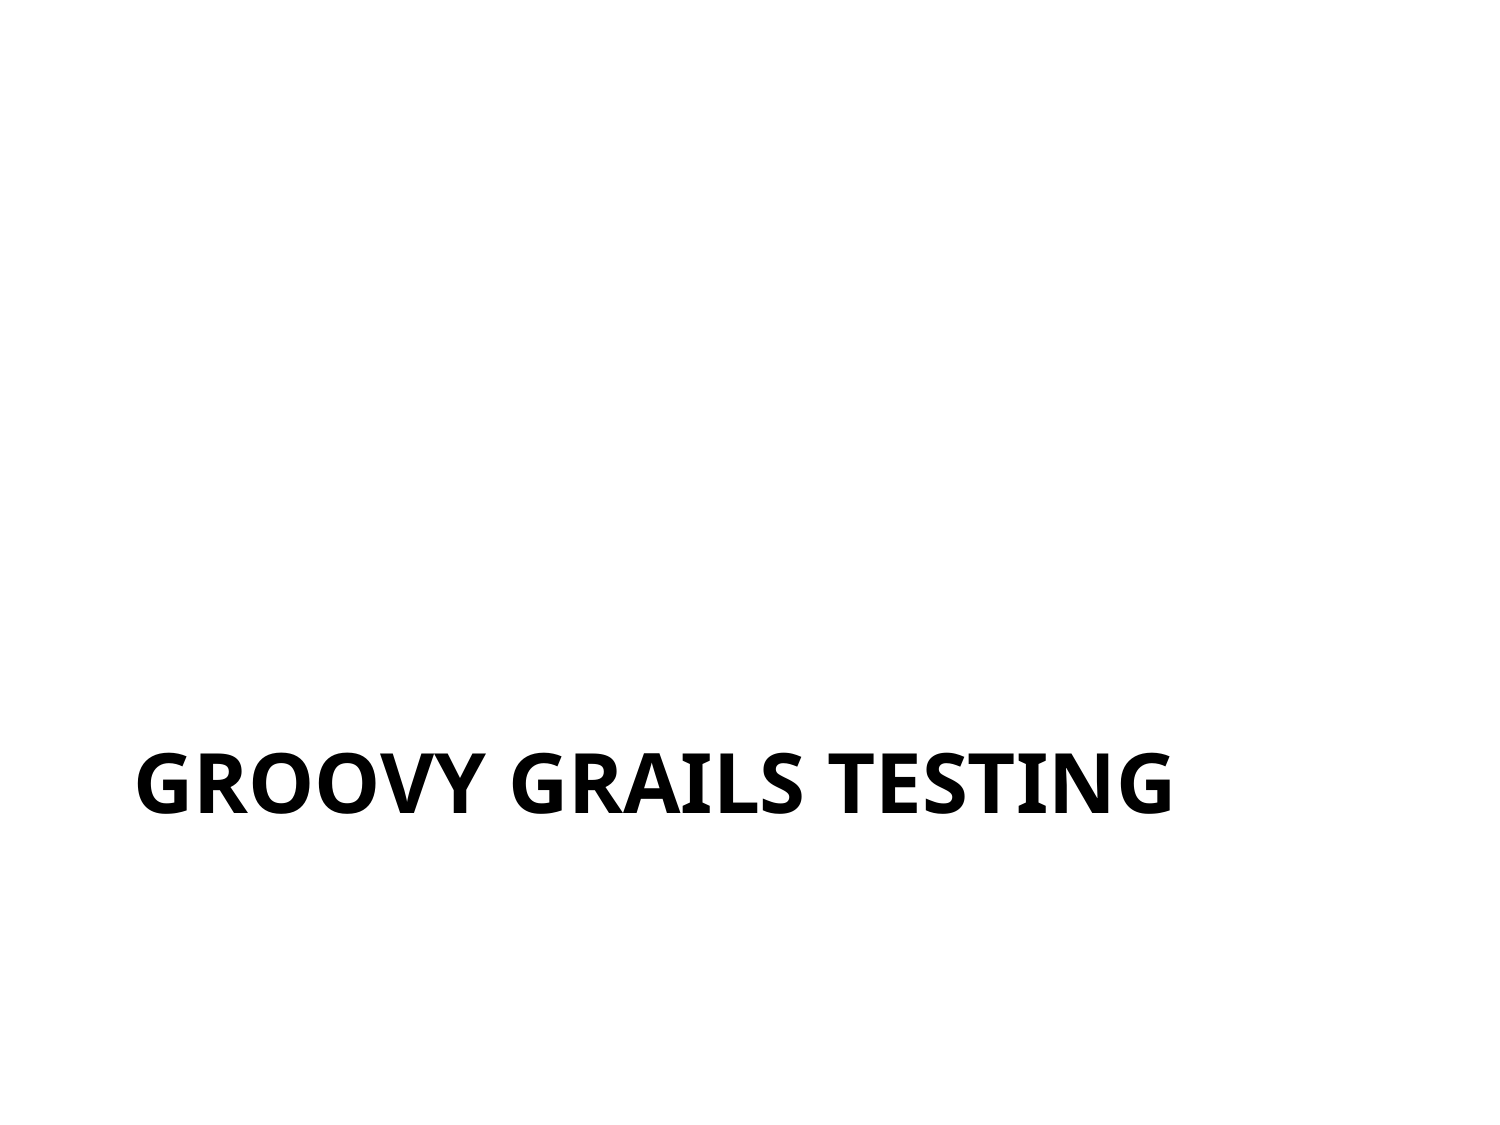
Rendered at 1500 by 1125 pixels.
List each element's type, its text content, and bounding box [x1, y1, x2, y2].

title Groovy Grails Testing [118, 722, 1394, 947]
